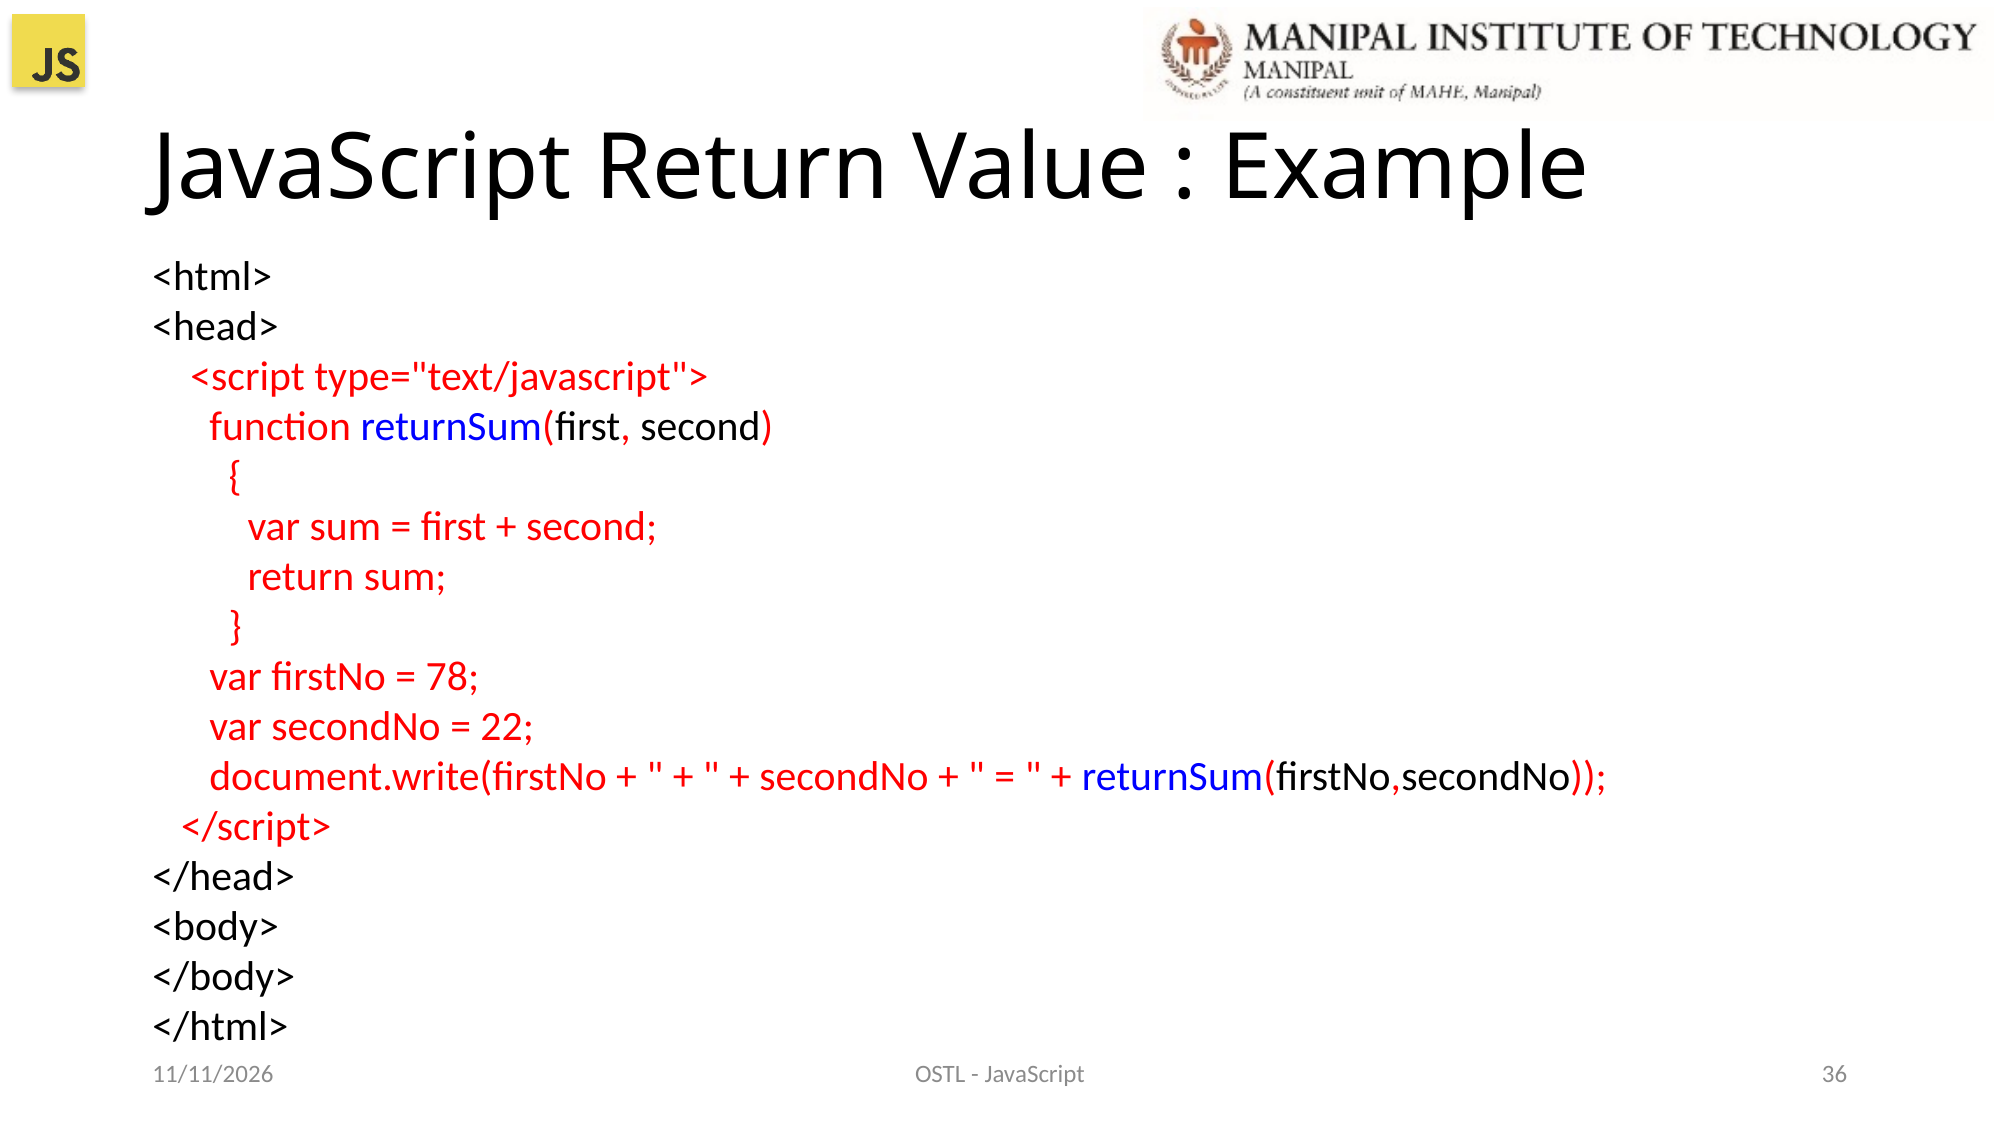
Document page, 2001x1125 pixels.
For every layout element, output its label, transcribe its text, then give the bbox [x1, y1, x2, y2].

slide_number 36 [1412, 1042, 1863, 1103]
picture [12, 14, 85, 87]
picture [1143, 7, 1994, 121]
slide_number 22-Dec-21 [137, 1042, 588, 1103]
list <html> <head> <script type="text/javascript"> function returnSum(first, second) { var sum = first + second; return sum; } var firstNo = 78; var secondNo = 22; document.write(firstNo + " + " + secondNo + " = " + returnSum(firstNo,secondNo)); </script> </head> <body> </body> </html> [137, 241, 1863, 955]
title JavaScript Return Value : Example [137, 59, 1863, 241]
footer OSTL - JavaScript [662, 1042, 1338, 1103]
